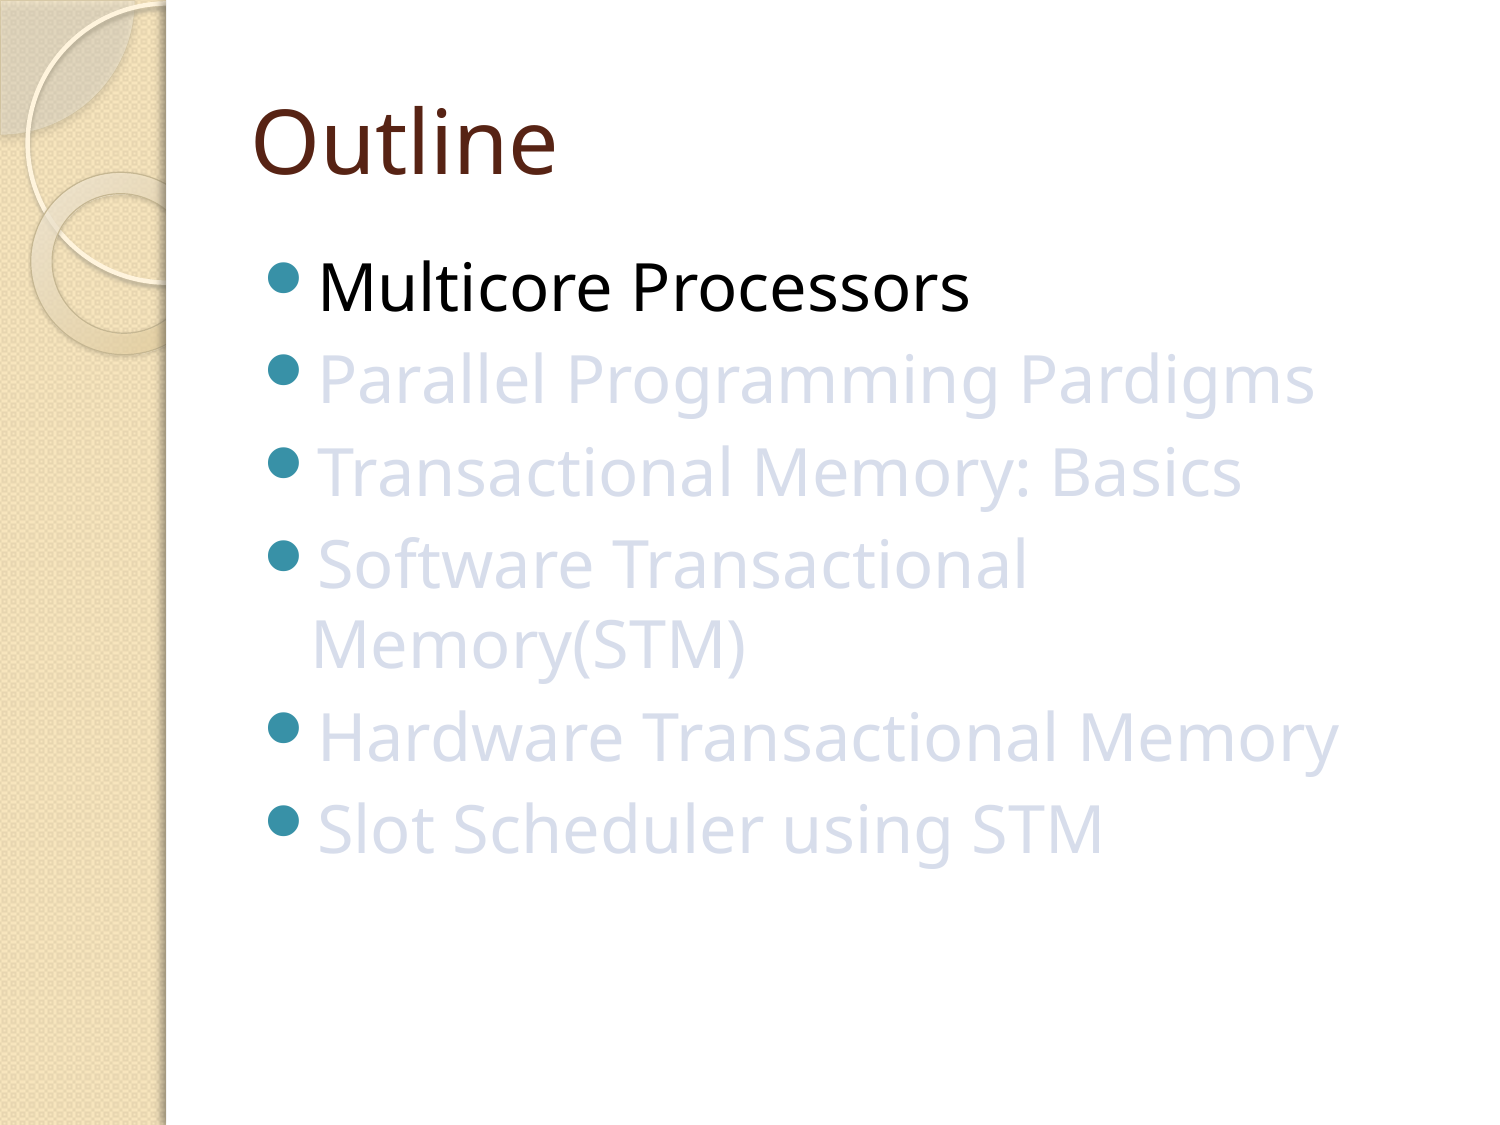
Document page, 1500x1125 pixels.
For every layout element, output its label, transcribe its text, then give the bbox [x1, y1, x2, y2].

list Multicore Processors Parallel Programming Pardigms Transactional Memory: Basics Software Transactional Memory(STM) Hardware Transactional Memory Slot Scheduler using STM [235, 237, 1466, 1025]
title Outline [235, 45, 1466, 233]
